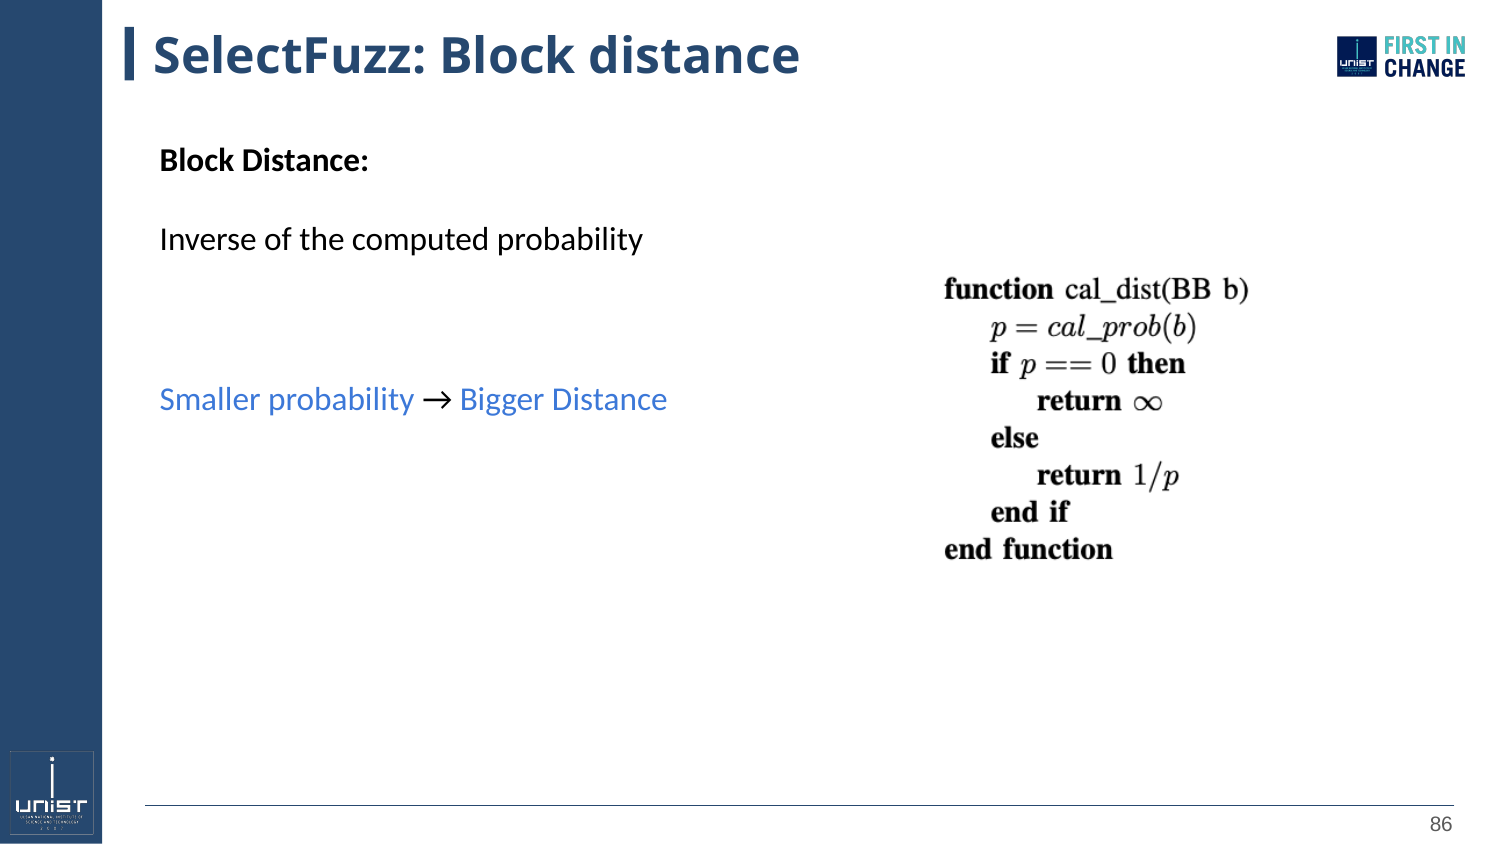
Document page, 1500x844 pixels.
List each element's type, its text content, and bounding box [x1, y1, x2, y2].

picture [930, 271, 1283, 573]
slide_number 86 [1377, 790, 1468, 844]
text_box SelectFuzz: Block distance [142, 17, 1287, 150]
picture [1336, 35, 1466, 78]
text_box [0, 0, 103, 844]
text_box Block Distance: Inverse of the computed probability Smaller probability → Bigger Distance [144, 122, 931, 753]
picture [6, 739, 102, 838]
text_box [124, 26, 134, 81]
